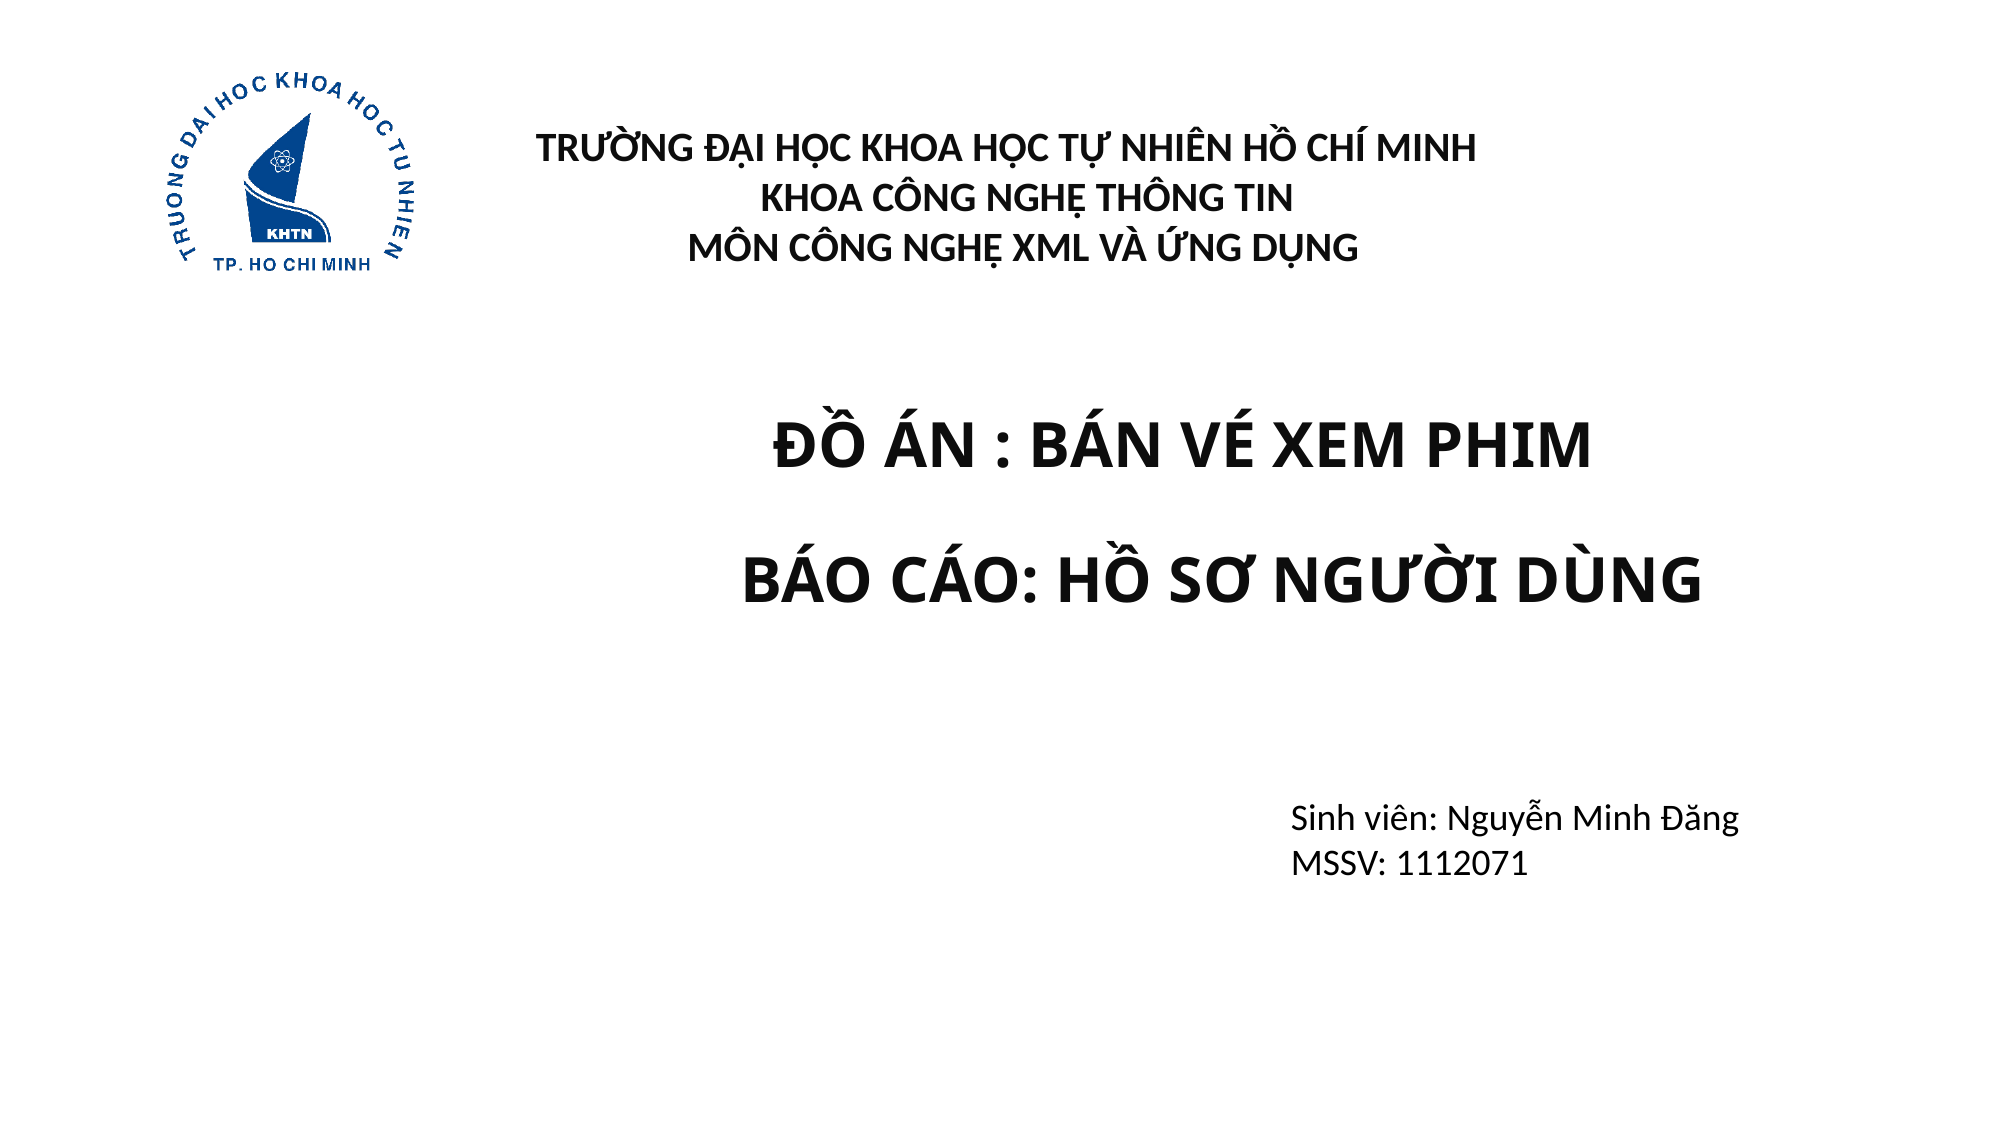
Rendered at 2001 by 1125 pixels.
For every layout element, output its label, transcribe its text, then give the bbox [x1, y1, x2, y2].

text_box University of Science, VNU-HC TRƯỜNG ĐẠI HỌC KHOA HỌC TỰ NHIÊN HỒ CHÍ MINHe KHOA CÔNG NGHỆ THÔNG TINc MÔN CÔNG NGHỆ XML VÀ ỨNG DỤNGhnology [344, 62, 1690, 278]
text_box ĐỒ ÁN : BÁN VÉ XEM PHIM BÁO CÁO: HỒ SƠ NGƯỜI DÙNG [75, 425, 1847, 538]
text_box Assoc. Prof. TRAN Minh Triet Department of Software Engineering [680, 587, 1456, 663]
text_box Sinh viên: Nguyễn Minh Đăng MSSV: 1112071 [1276, 785, 1900, 891]
picture [161, 72, 414, 271]
